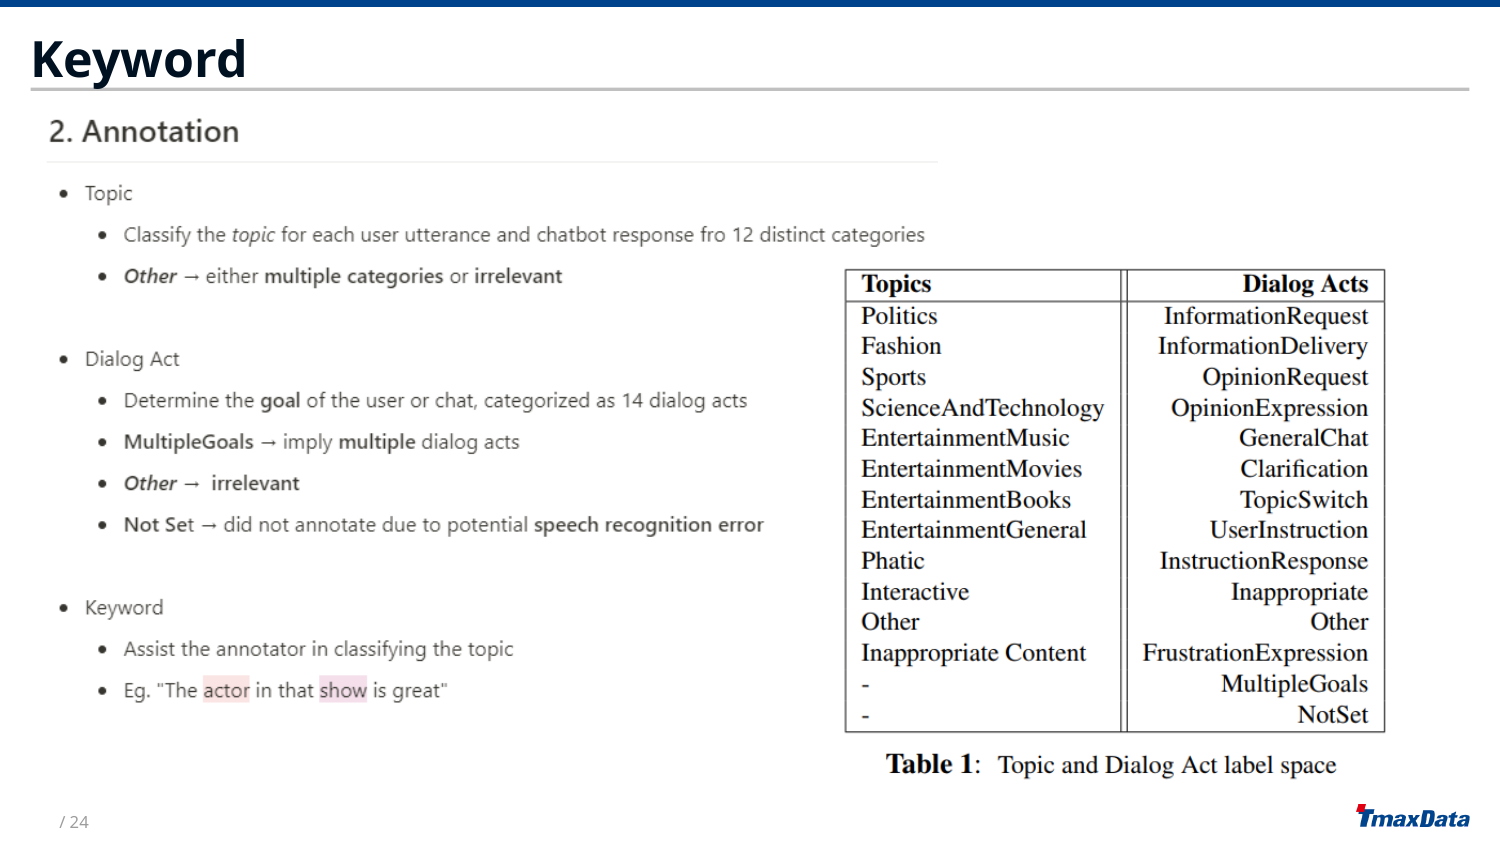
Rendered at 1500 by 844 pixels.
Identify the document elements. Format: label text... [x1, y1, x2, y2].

picture [42, 111, 1397, 788]
text_box Keyword [30, 12, 1470, 81]
picture [1356, 804, 1470, 827]
